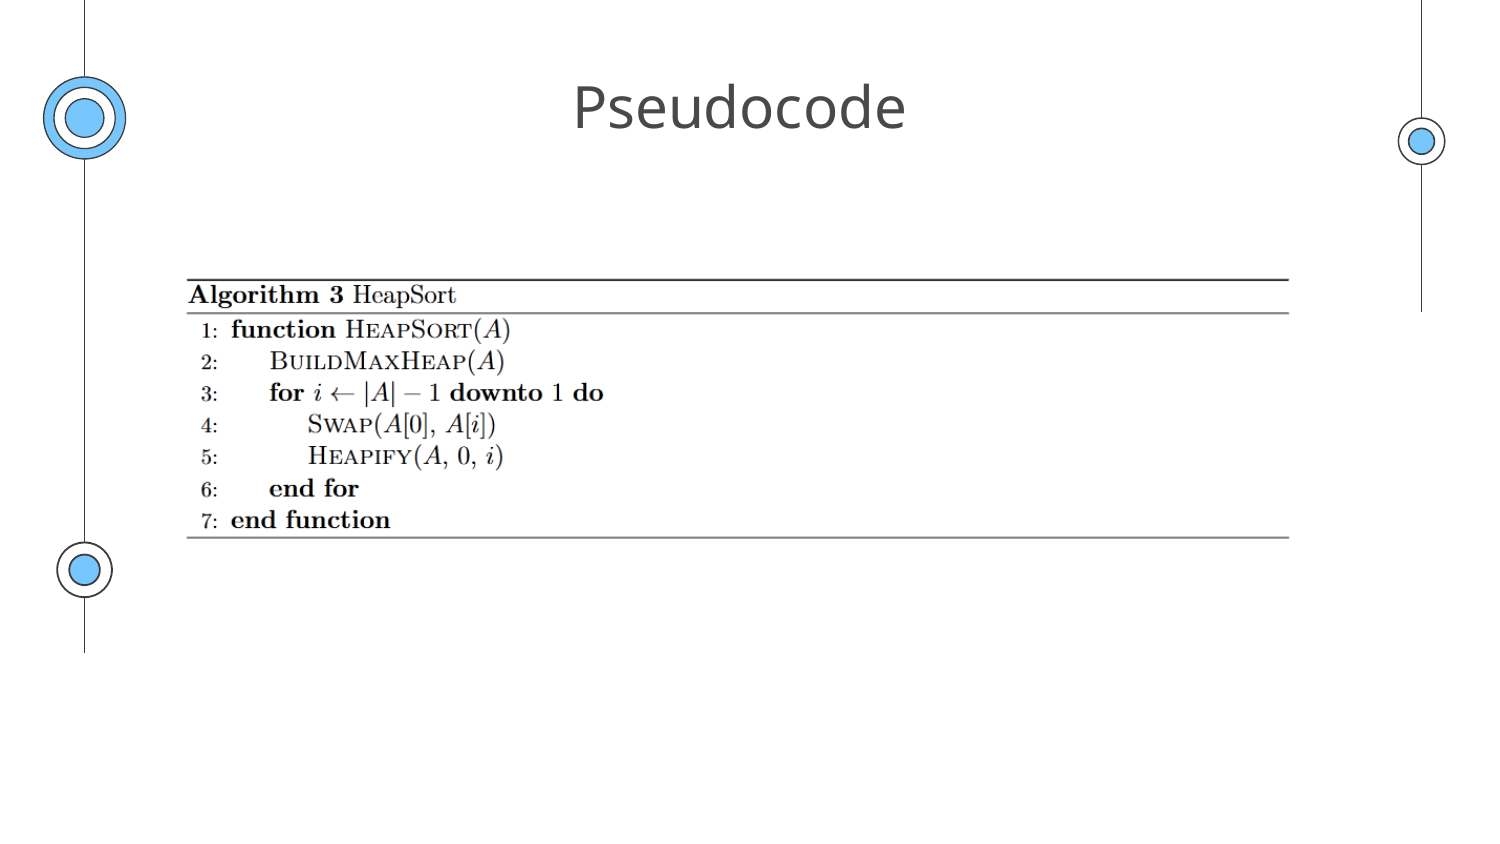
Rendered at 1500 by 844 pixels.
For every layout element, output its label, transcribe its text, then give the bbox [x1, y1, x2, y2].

title Pseudocode [281, 55, 1197, 153]
picture [172, 244, 1328, 566]
